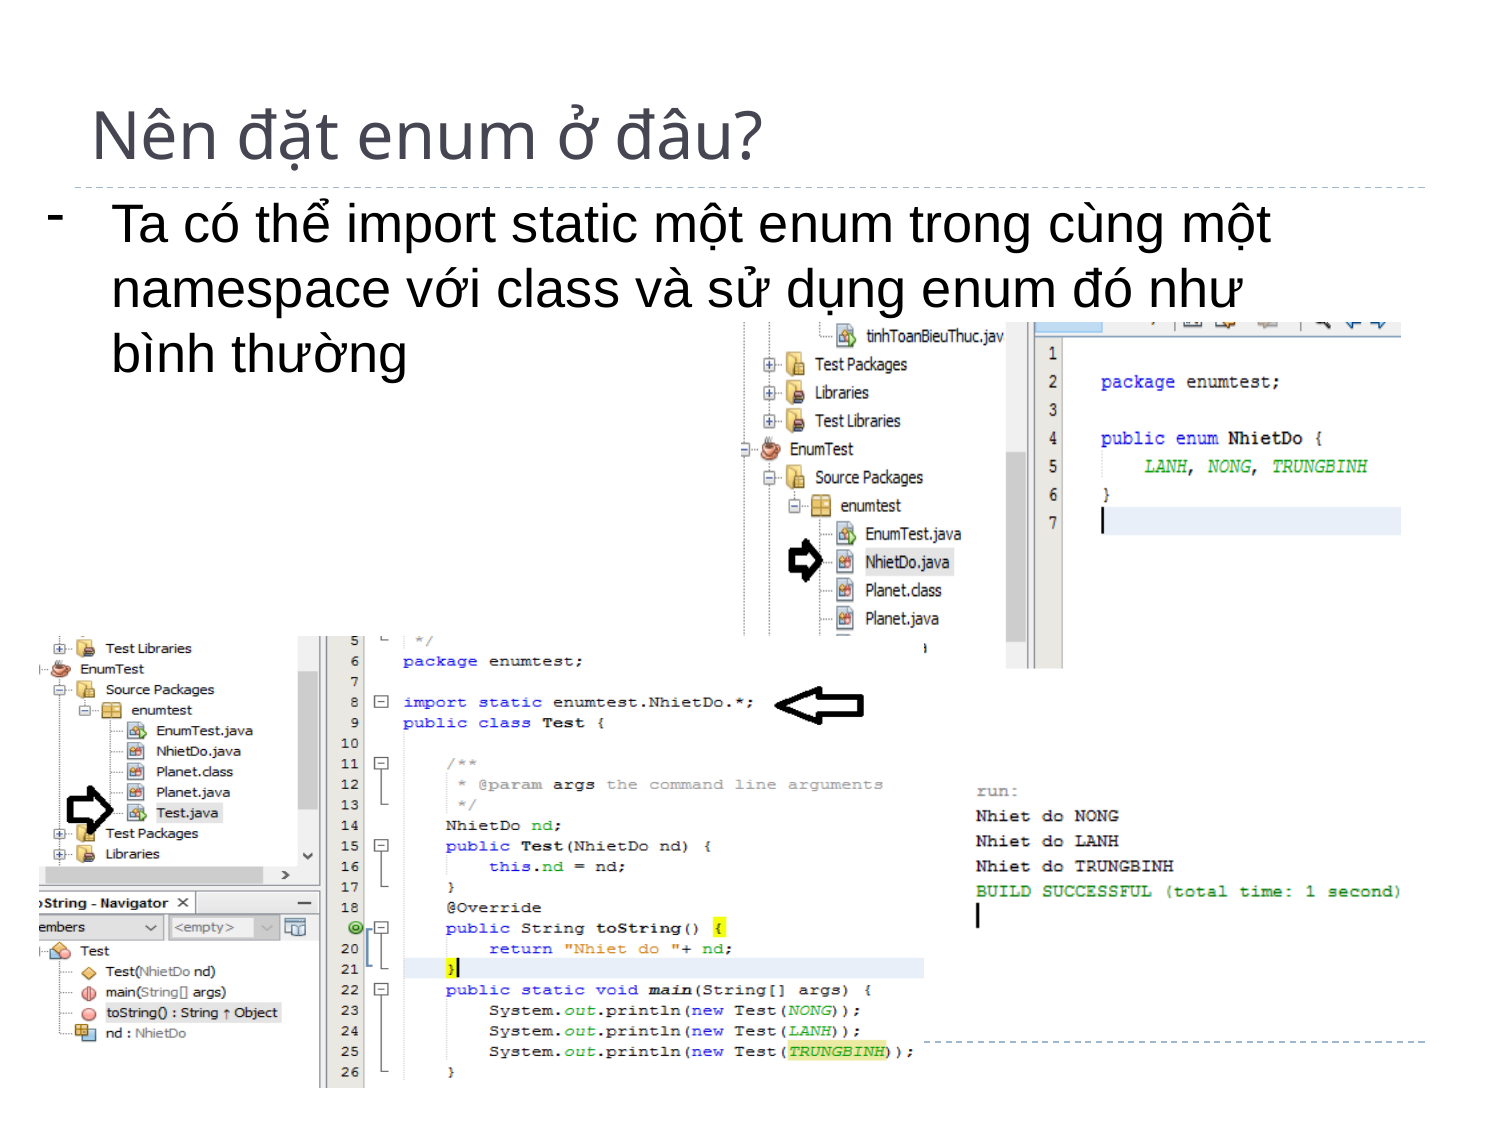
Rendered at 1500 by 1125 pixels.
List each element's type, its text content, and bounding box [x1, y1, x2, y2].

picture [955, 779, 1426, 945]
title Nên đặt enum ở đâu? [75, 24, 1425, 188]
picture [39, 322, 1401, 1088]
text_box Ta có thể import static một enum trong cùng một namespace với class và sử dụng enum đó như bình thường [21, 173, 1348, 293]
